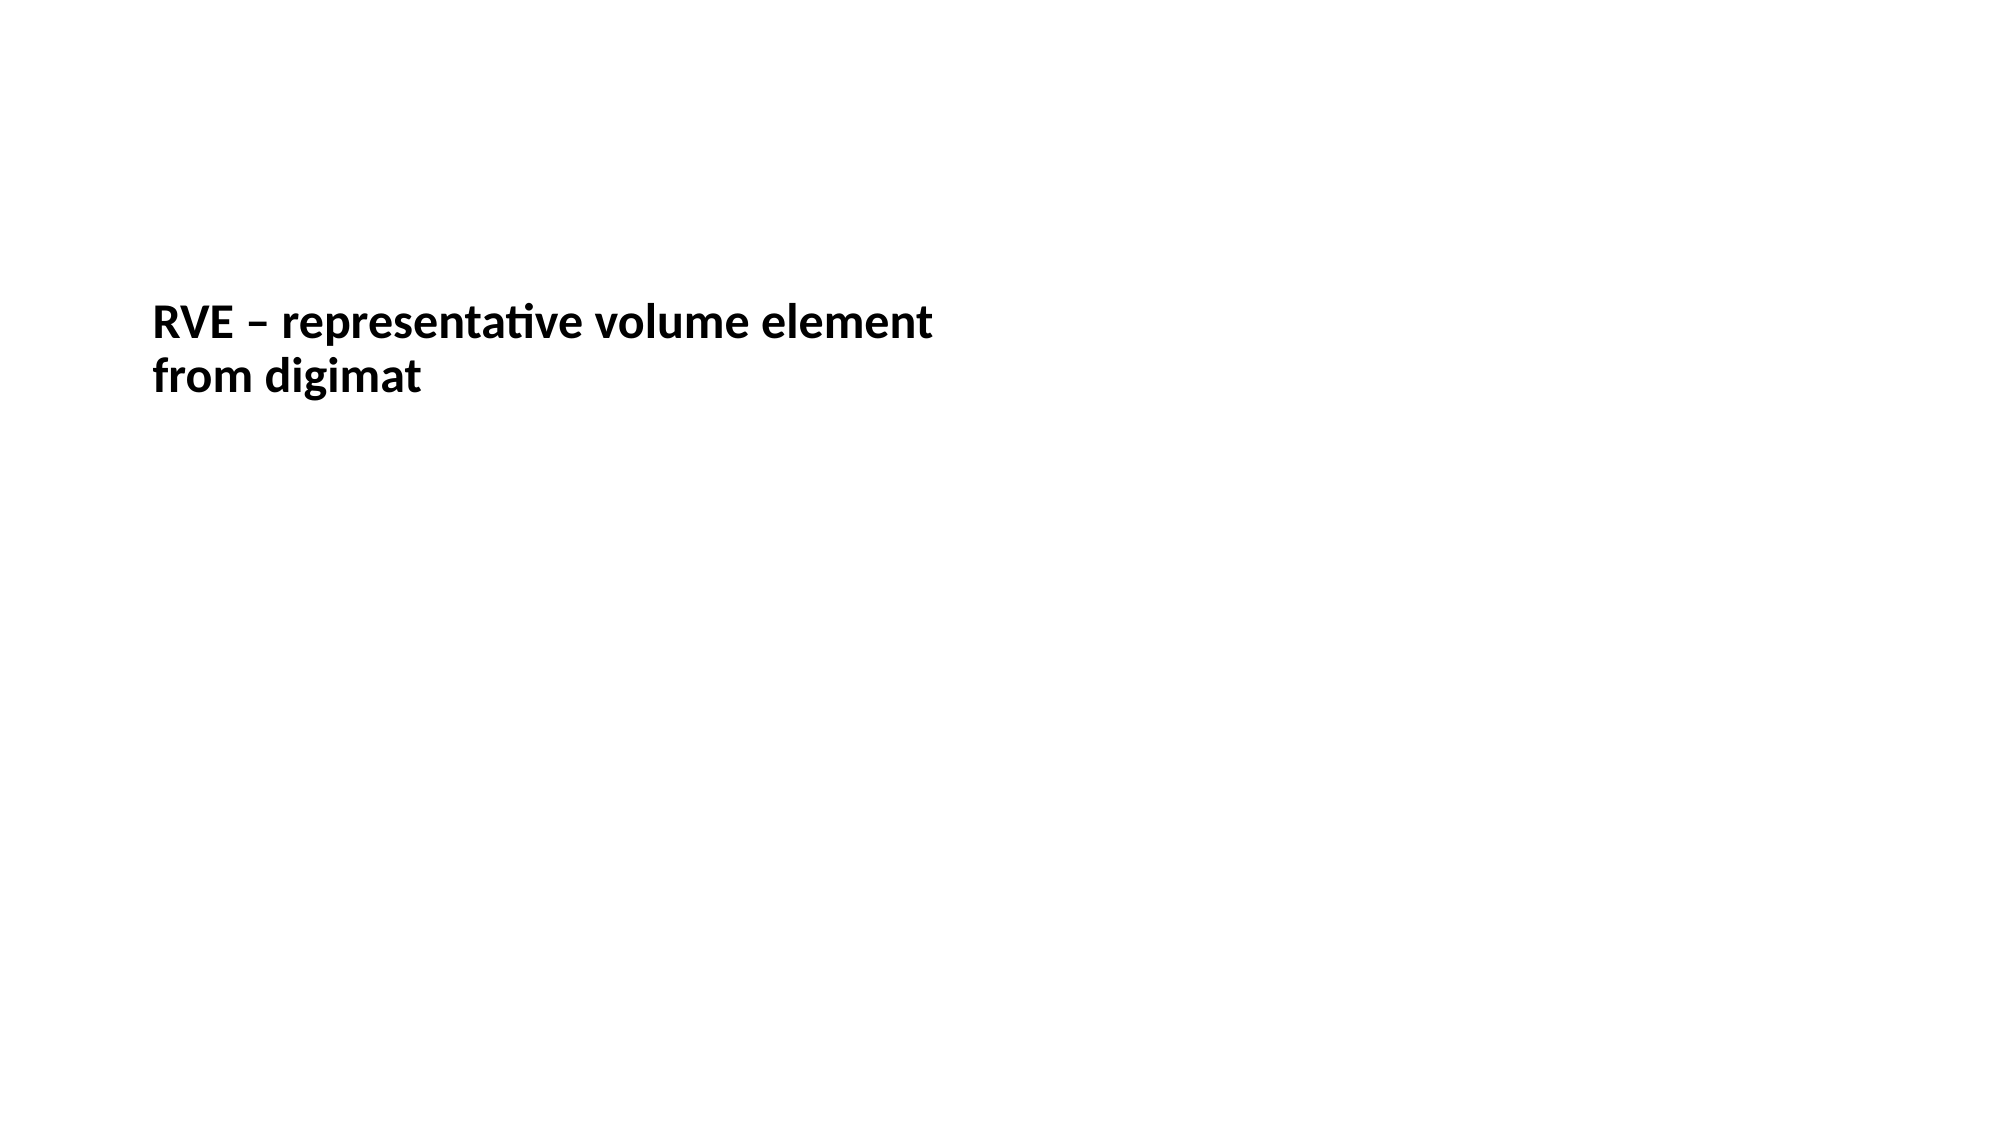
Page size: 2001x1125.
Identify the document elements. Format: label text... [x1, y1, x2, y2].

list RVE – representative volume element from digimat [137, 275, 984, 411]
